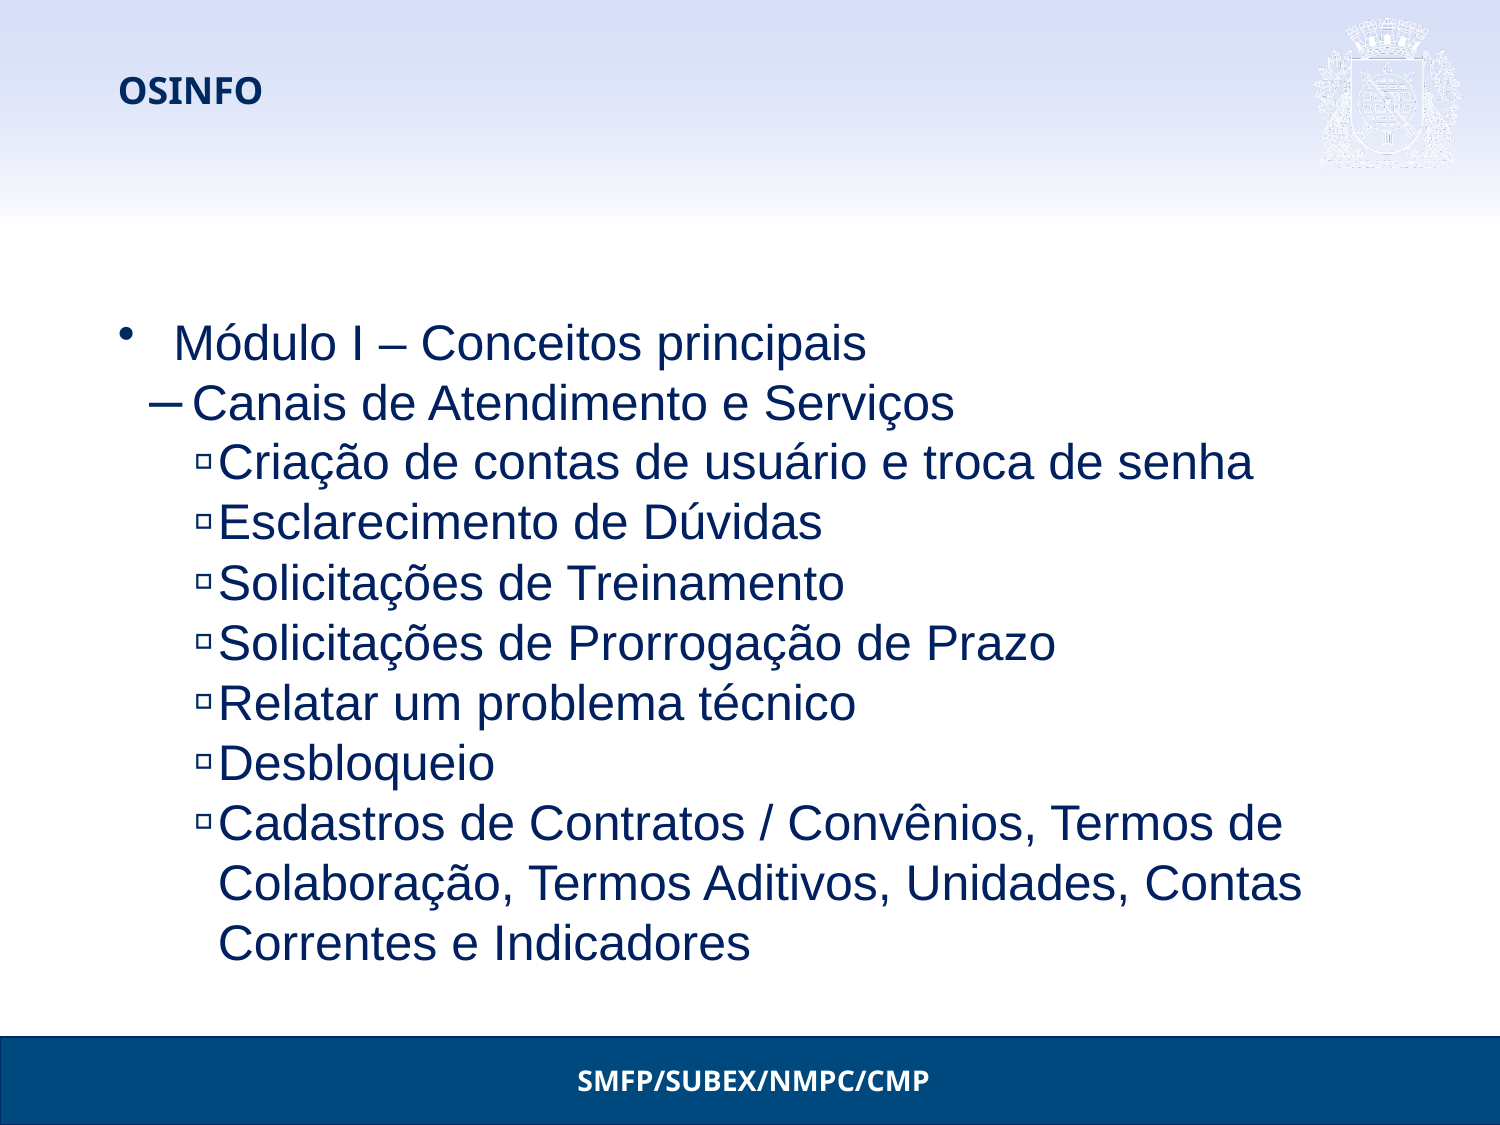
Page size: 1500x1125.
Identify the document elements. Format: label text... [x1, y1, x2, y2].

list Módulo I – Conceitos principais Canais de Atendimento e Serviços Criação de contas de usuário e troca de senha Esclarecimento de Dúvidas Solicitações de Treinamento Solicitações de Prorrogação de Prazo Relatar um problema técnico Desbloqueio Cadastros de Contratos / Convênios, Termos de Colaboração, Termos Aditivos, Unidades, Contas Correntes e Indicadores [103, 302, 1397, 977]
picture [1307, 18, 1469, 172]
title OSINFO [103, 59, 1397, 278]
